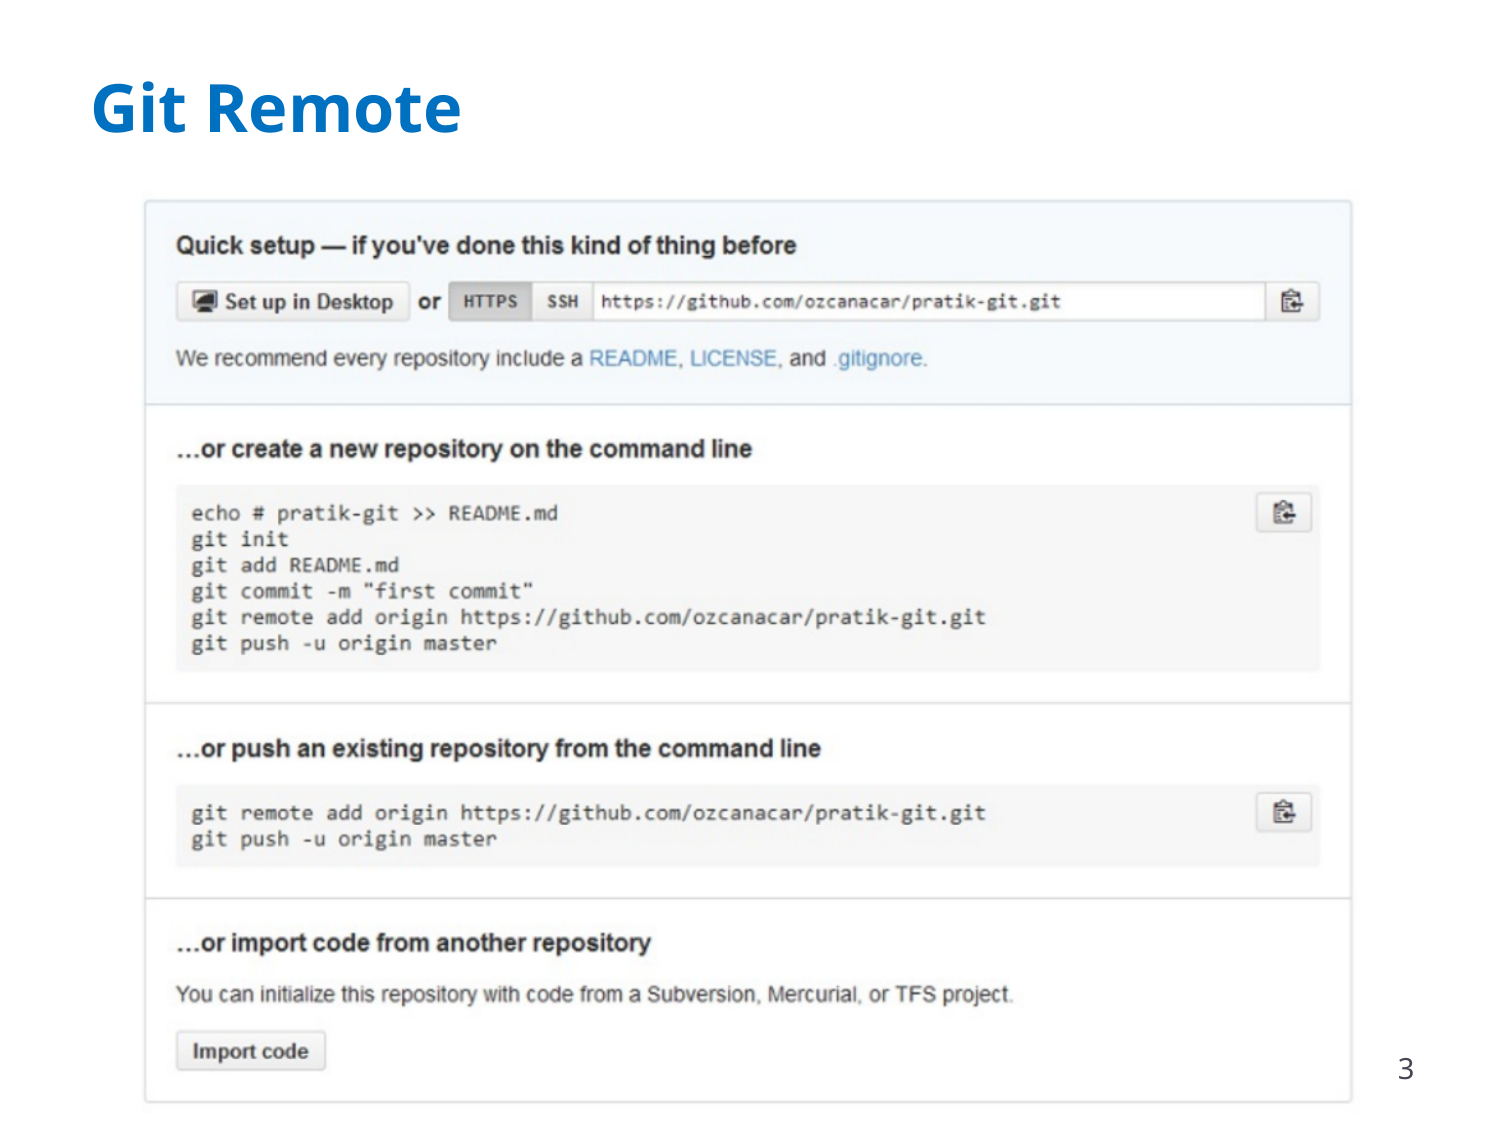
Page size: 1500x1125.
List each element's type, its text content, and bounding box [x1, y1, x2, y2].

picture [135, 187, 1365, 1114]
title Git Remote [75, 24, 1425, 188]
slide_number ‹#› [1369, 1042, 1430, 1103]
